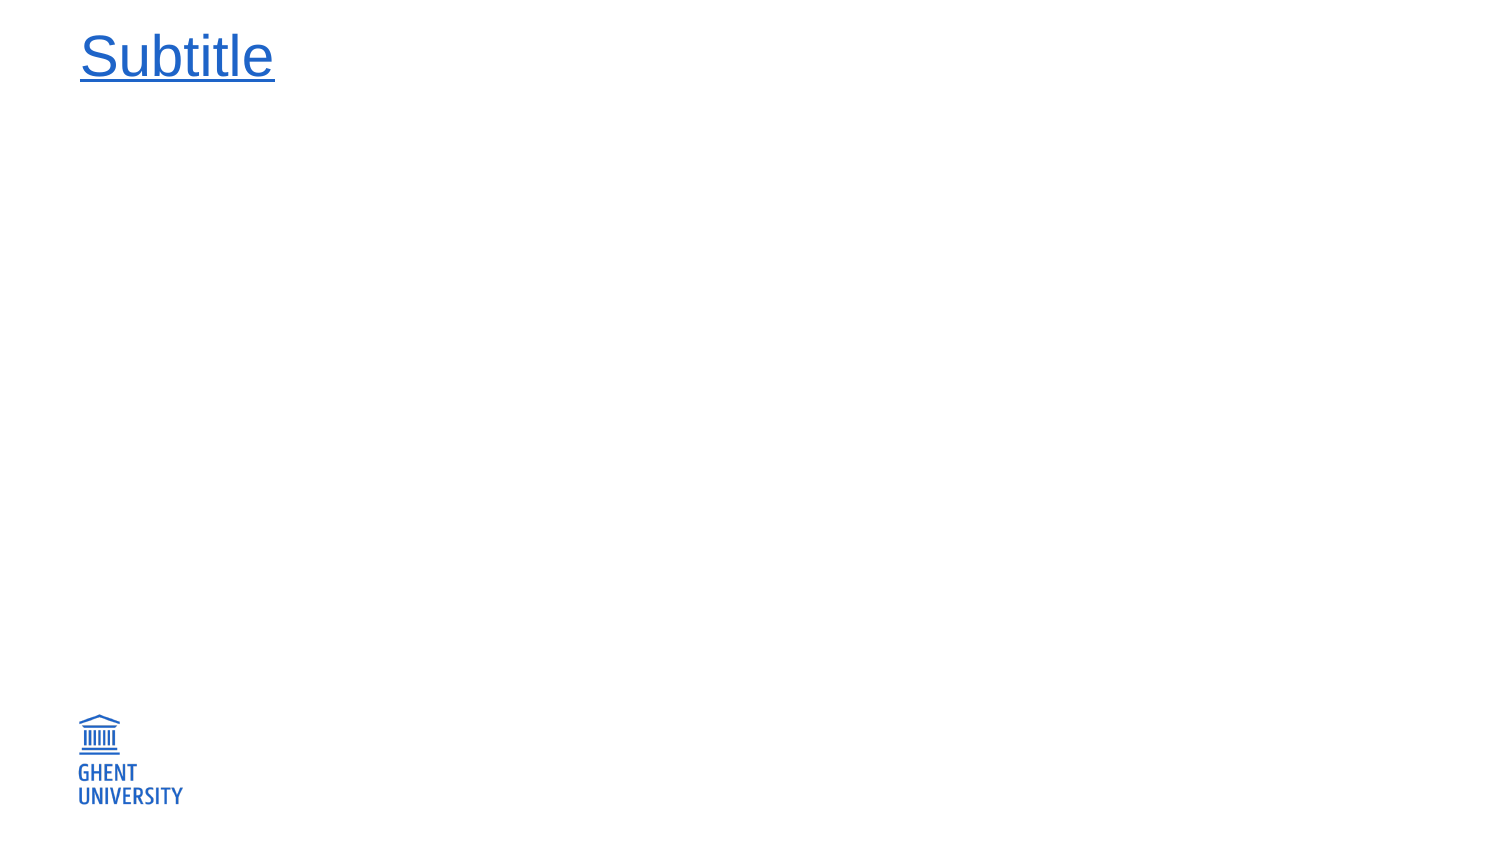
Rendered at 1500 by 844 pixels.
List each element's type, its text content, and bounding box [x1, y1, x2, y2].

title Subtitle [71, 21, 1431, 97]
picture [39, 684, 240, 844]
